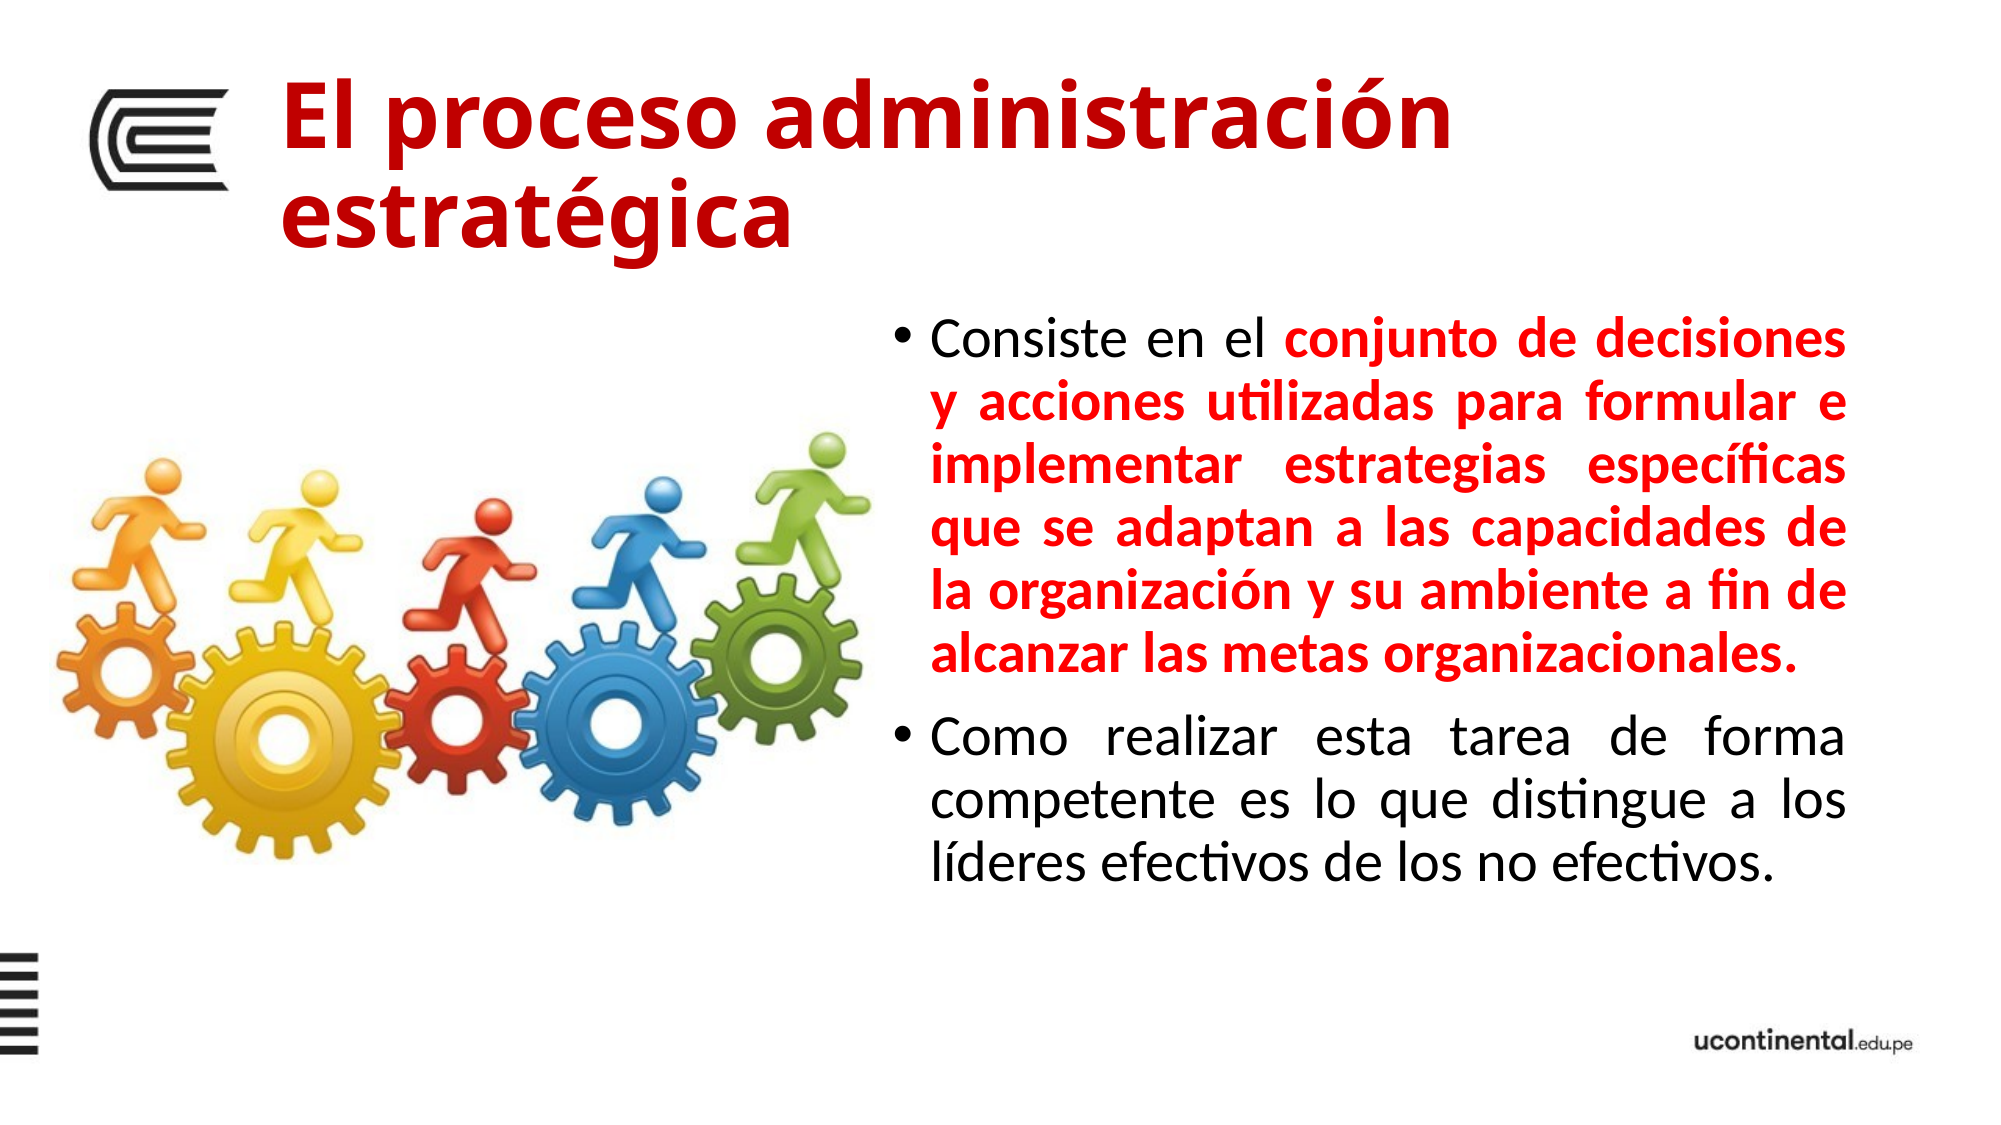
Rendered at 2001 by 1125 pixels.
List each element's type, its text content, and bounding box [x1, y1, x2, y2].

picture [0, 0, 2001, 1125]
title El proceso administración estratégica [264, 59, 1704, 278]
list Consiste en el conjunto de decisiones y acciones utilizadas para formular e implementar estrategias específicas que se adaptan a las capacidades de la organización y su ambiente a fin de alcanzar las metas organizacionales. Como realizar esta tarea de forma competente es lo que distingue a los líderes efectivos de los no efectivos. [877, 299, 1863, 1014]
